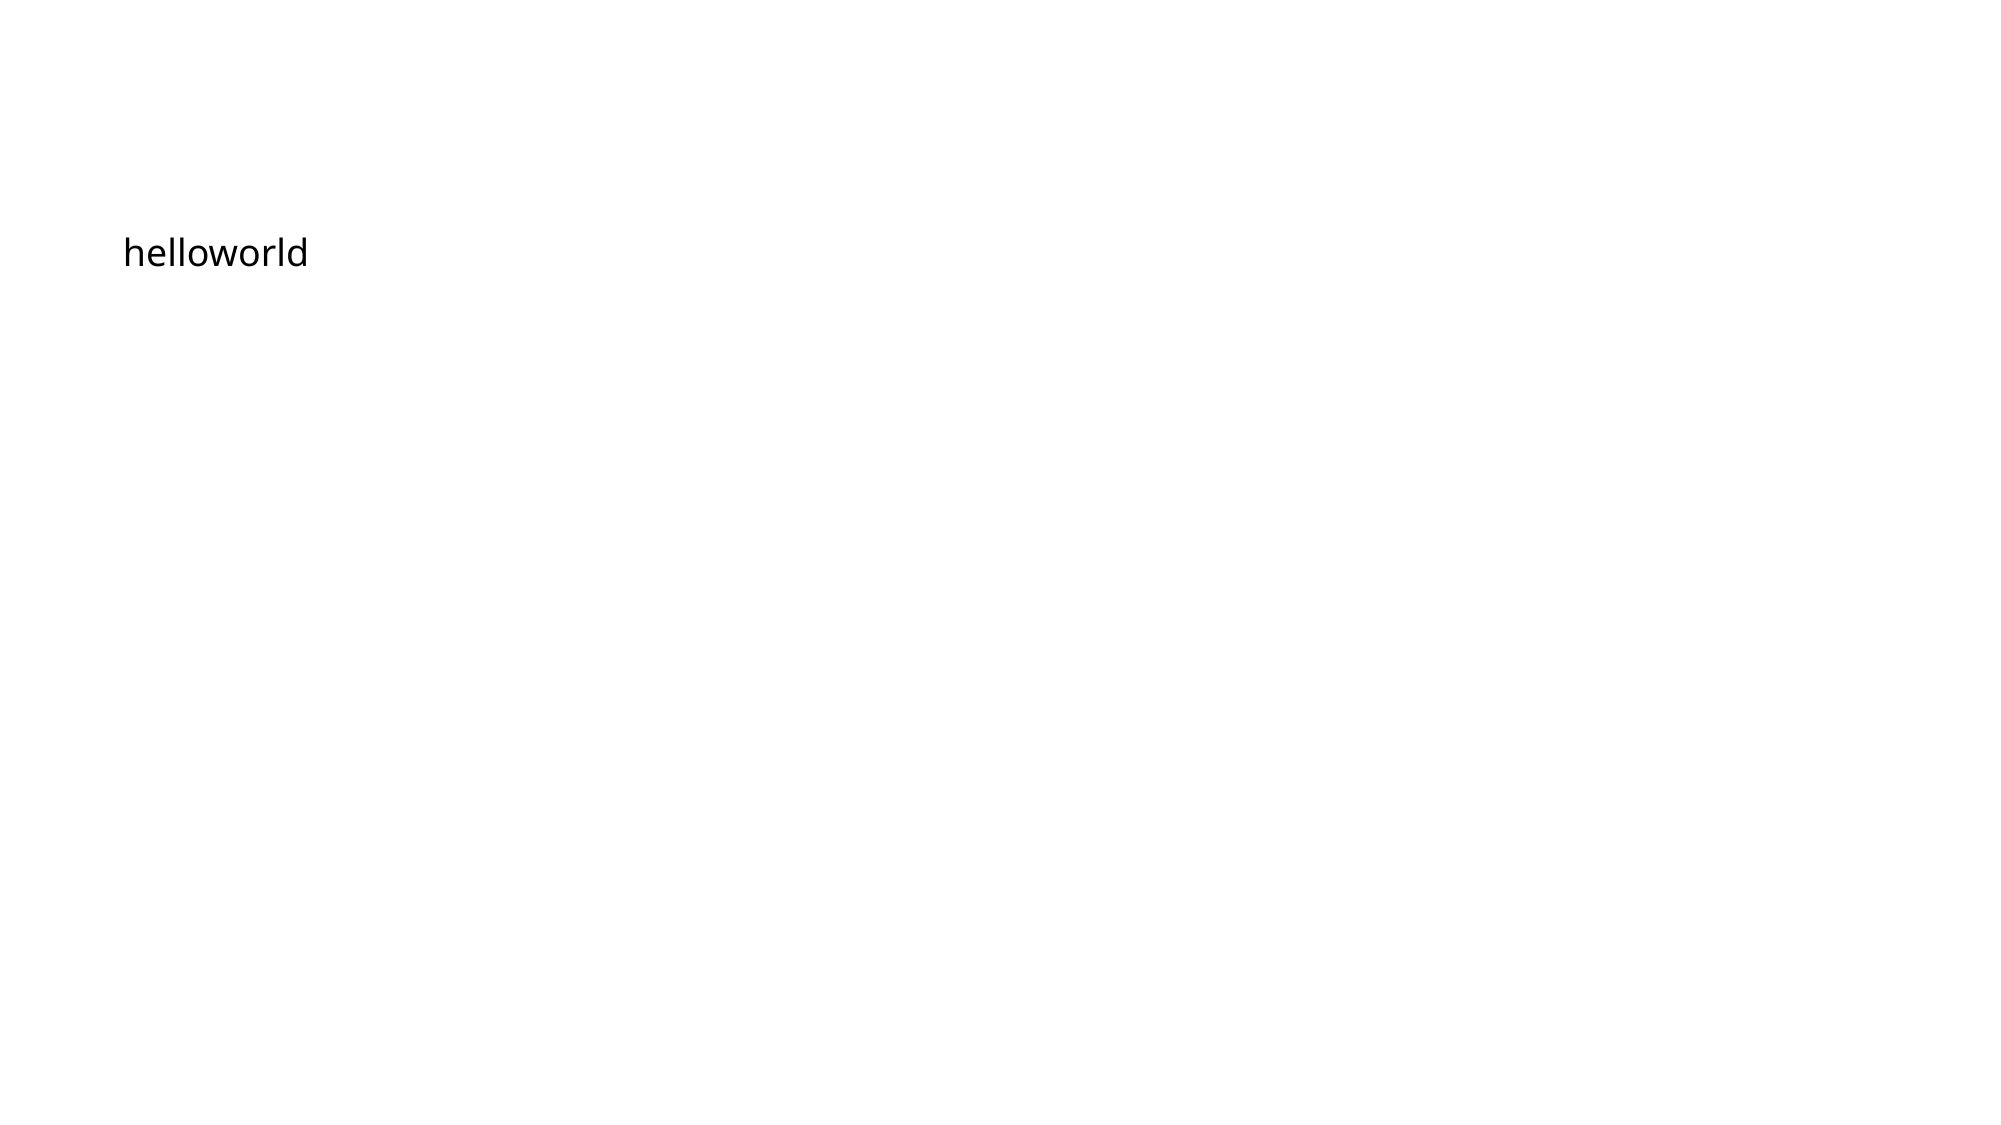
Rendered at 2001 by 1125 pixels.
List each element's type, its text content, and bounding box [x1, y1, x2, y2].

text_box helloworld [108, 221, 731, 281]
